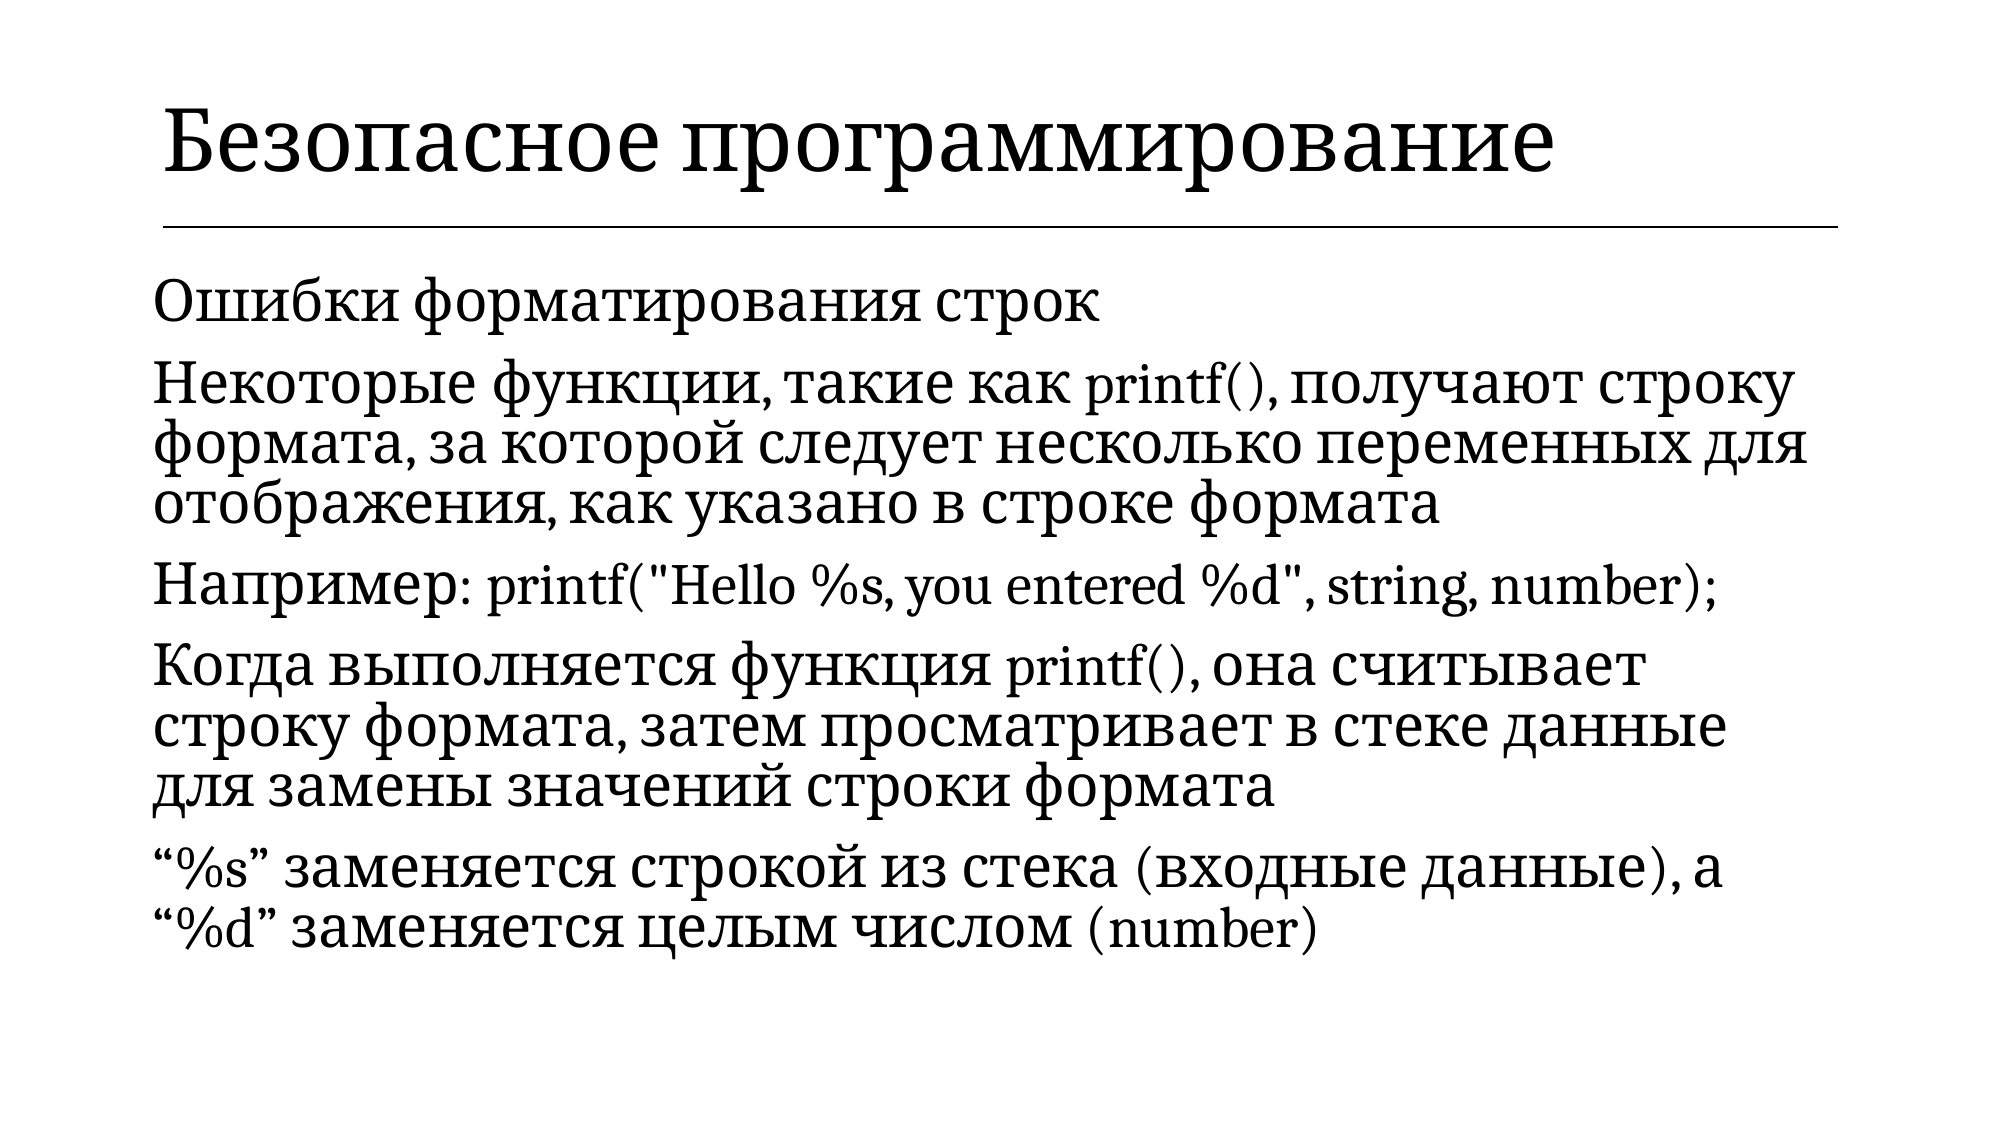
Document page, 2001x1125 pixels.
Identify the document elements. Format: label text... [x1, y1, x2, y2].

list Ошибки форматирования строк Некоторые функции, такие как printf(), получают строку формата, за которой следует несколько переменных для отображения, как указано в строке формата Например: printf("Hello %s, you entered %d", string, number); Когда выполняется функция printf(), она считывает строку формата, затем просматривает в стеке данные для замены значений строки формата “%s” заменяется строкой из стека (входные данные), а “%d” заменяется целым числом (number) [137, 266, 1838, 1107]
table_header Безопасное программирование [163, 60, 1838, 226]
